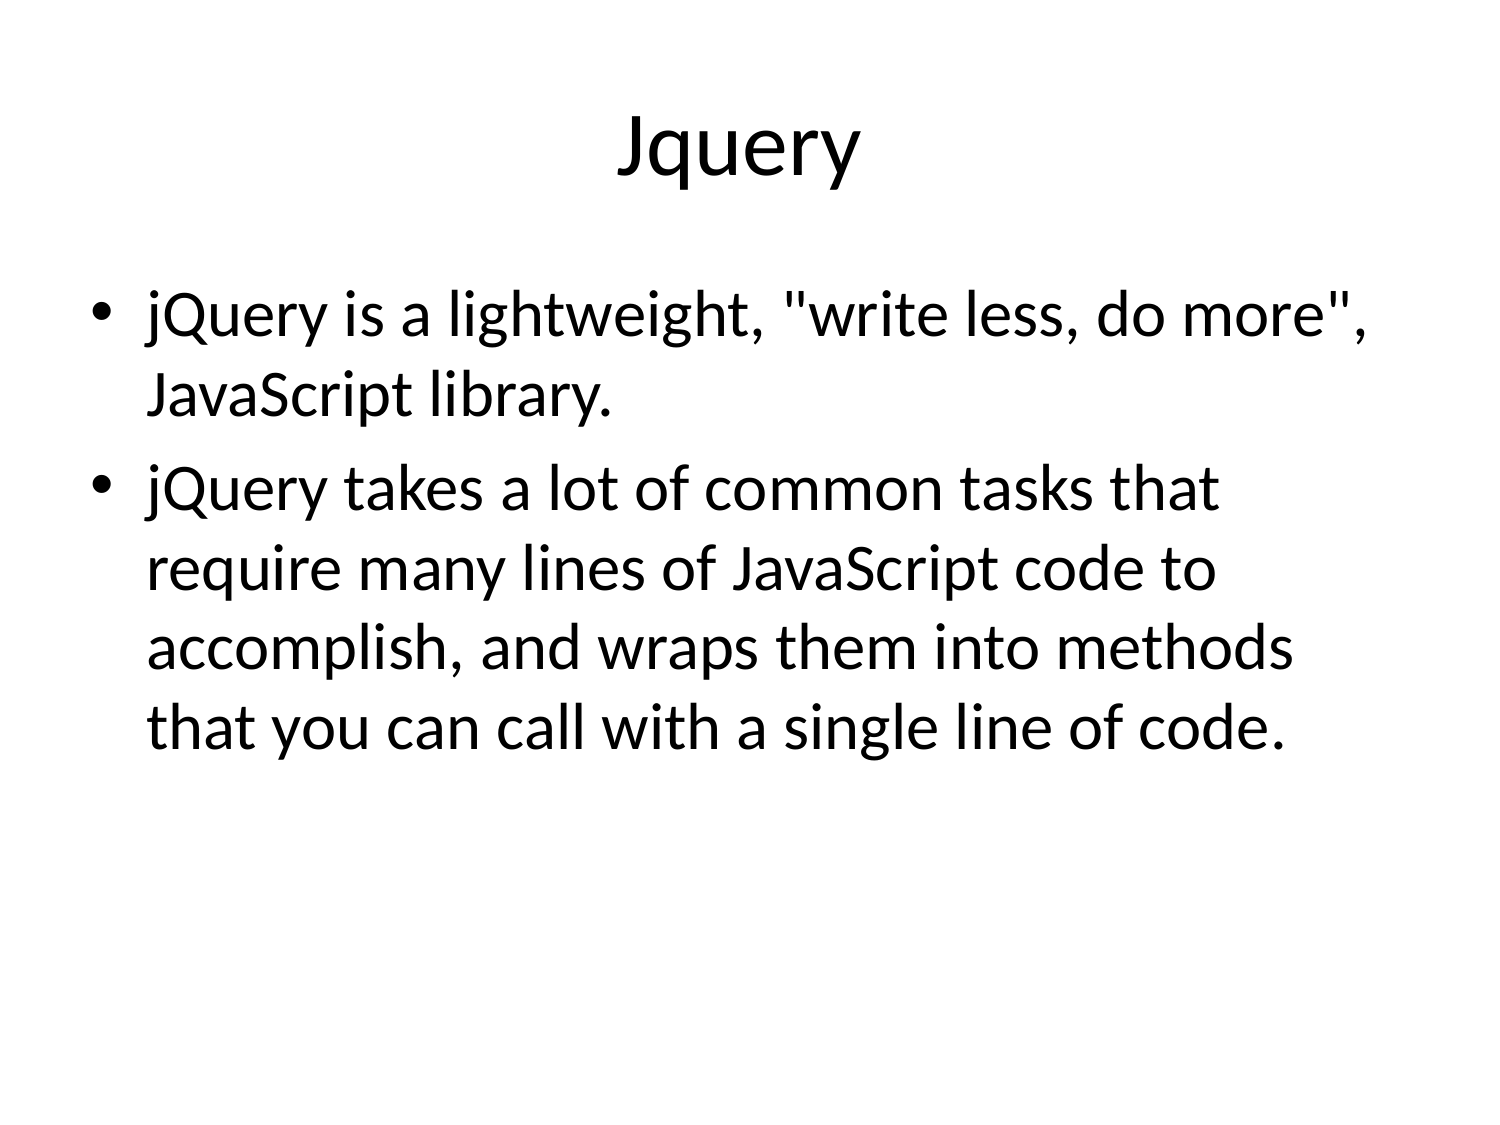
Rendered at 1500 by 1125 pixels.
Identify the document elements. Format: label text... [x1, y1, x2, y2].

title Jquery [75, 45, 1425, 233]
list jQuery is a lightweight, "write less, do more", JavaScript library. jQuery takes a lot of common tasks that require many lines of JavaScript code to accomplish, and wraps them into methods that you can call with a single line of code. [75, 262, 1425, 1005]
